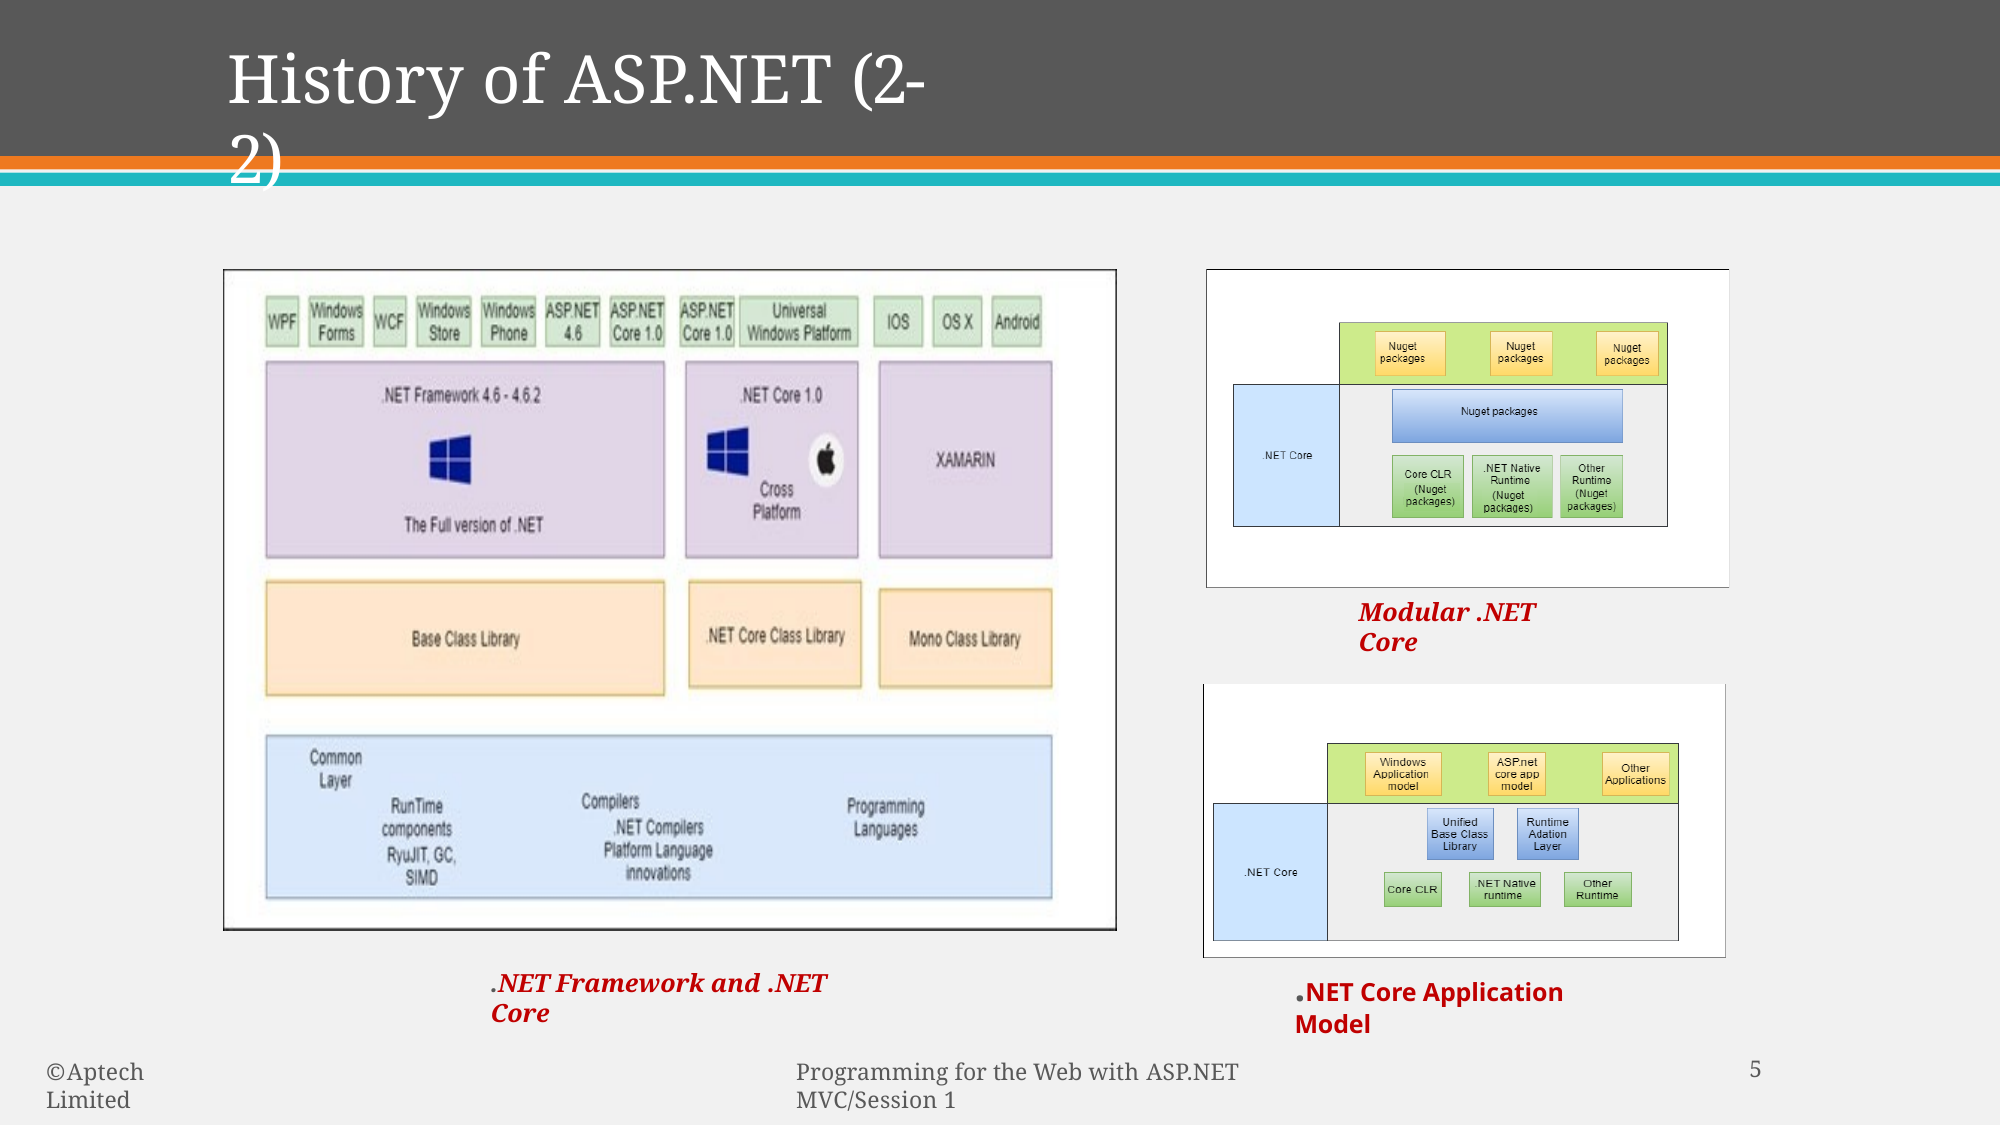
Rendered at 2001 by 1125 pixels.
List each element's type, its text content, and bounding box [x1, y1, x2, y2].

text_box .NET Framework and .NET Core [488, 965, 852, 1028]
text_box [223, 269, 1117, 931]
footer © Aptech Limited [43, 1057, 231, 1125]
text_box [1206, 269, 1730, 588]
title History of ASP.NET (2-2) [225, 34, 978, 225]
slide_number 5 [1743, 1054, 1779, 1125]
slide_number Programming for the Web with ASP.NET MVC/Session 1 [793, 1057, 1386, 1125]
text_box .NET Core Application Model [1292, 961, 1643, 1039]
text_box [1203, 684, 1726, 958]
text_box Modular .NET Core [1356, 594, 1579, 657]
